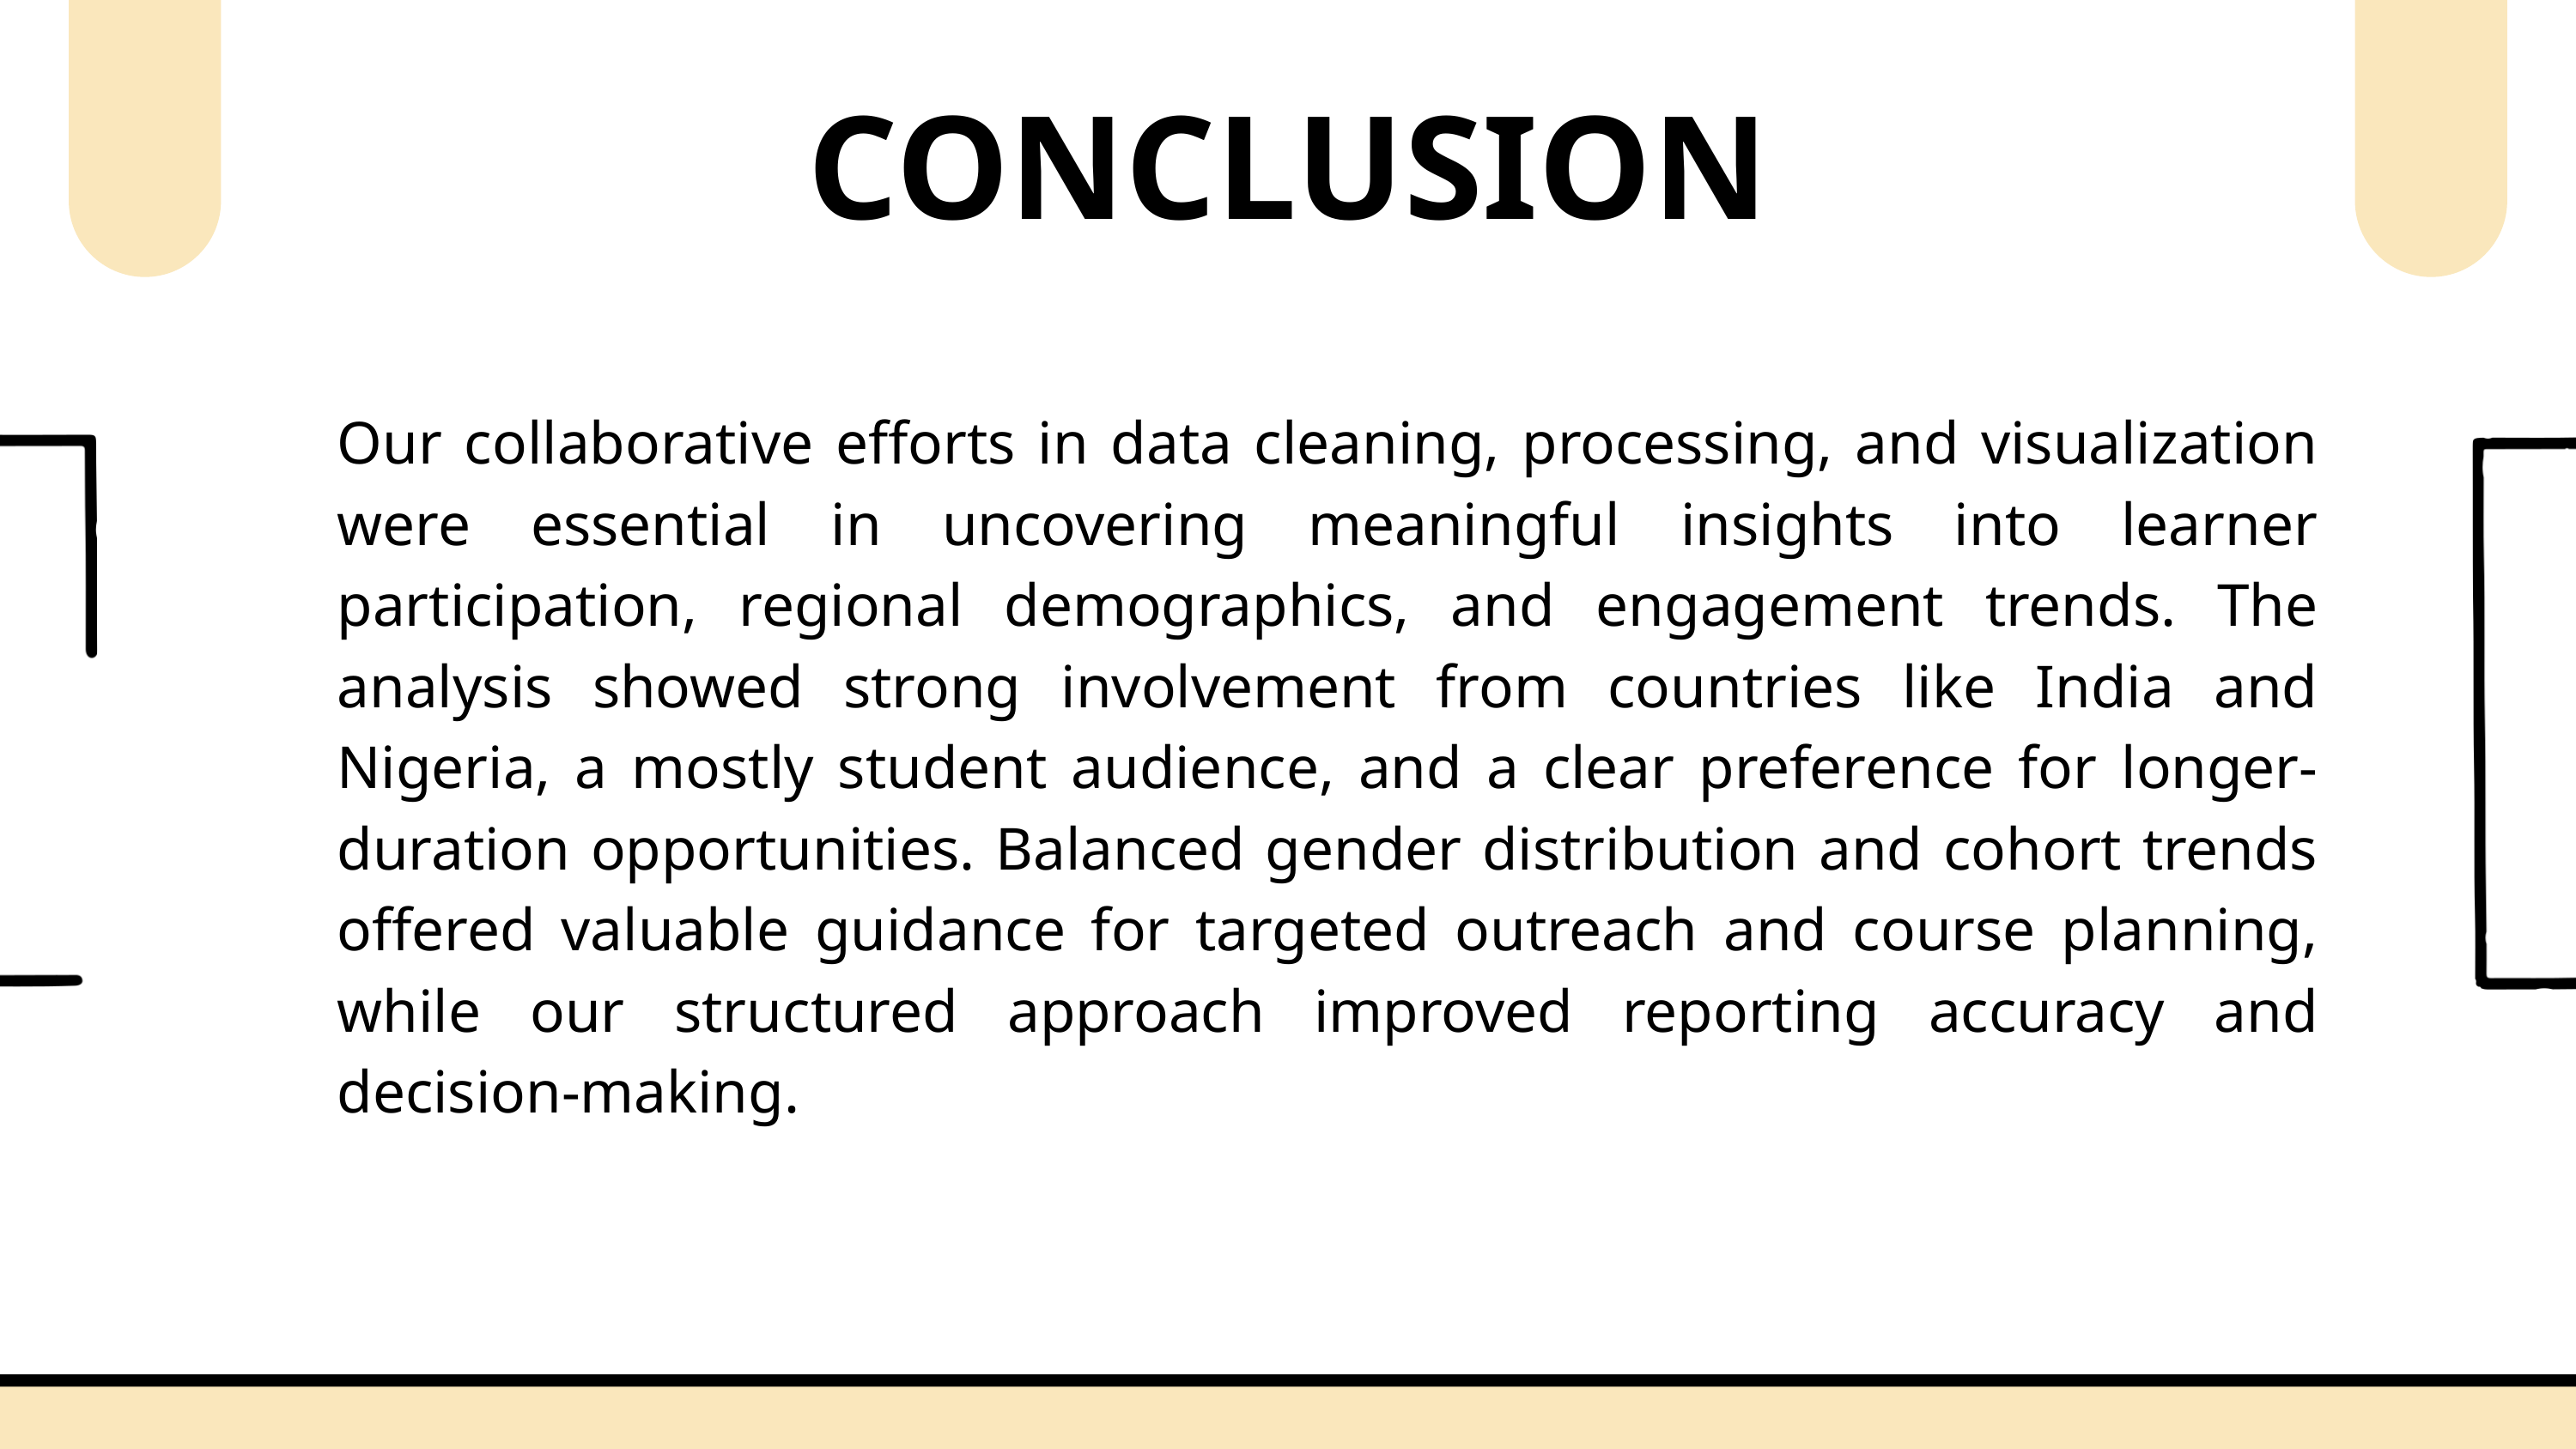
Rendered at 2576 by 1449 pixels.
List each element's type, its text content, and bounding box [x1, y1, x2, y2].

text_box [2472, 434, 2576, 990]
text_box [2354, 0, 2508, 277]
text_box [0, 1379, 2576, 1449]
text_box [68, 0, 222, 277]
text_box CONCLUSION [686, 47, 1890, 248]
text_box Our collaborative efforts in data cleaning, processing, and visualization were essential in uncovering meaningful insights into learner participation, regional demographics, and engagement trends. The analysis showed strong involvement from countries like India and Nigeria, a mostly student audience, and a clear preference for longer-duration opportunities. Balanced gender distribution and cohort trends offered valuable guidance for targeted outreach and course planning, while our structured approach improved reporting accuracy and decision-making. [337, 394, 2320, 1125]
text_box [0, 434, 98, 990]
